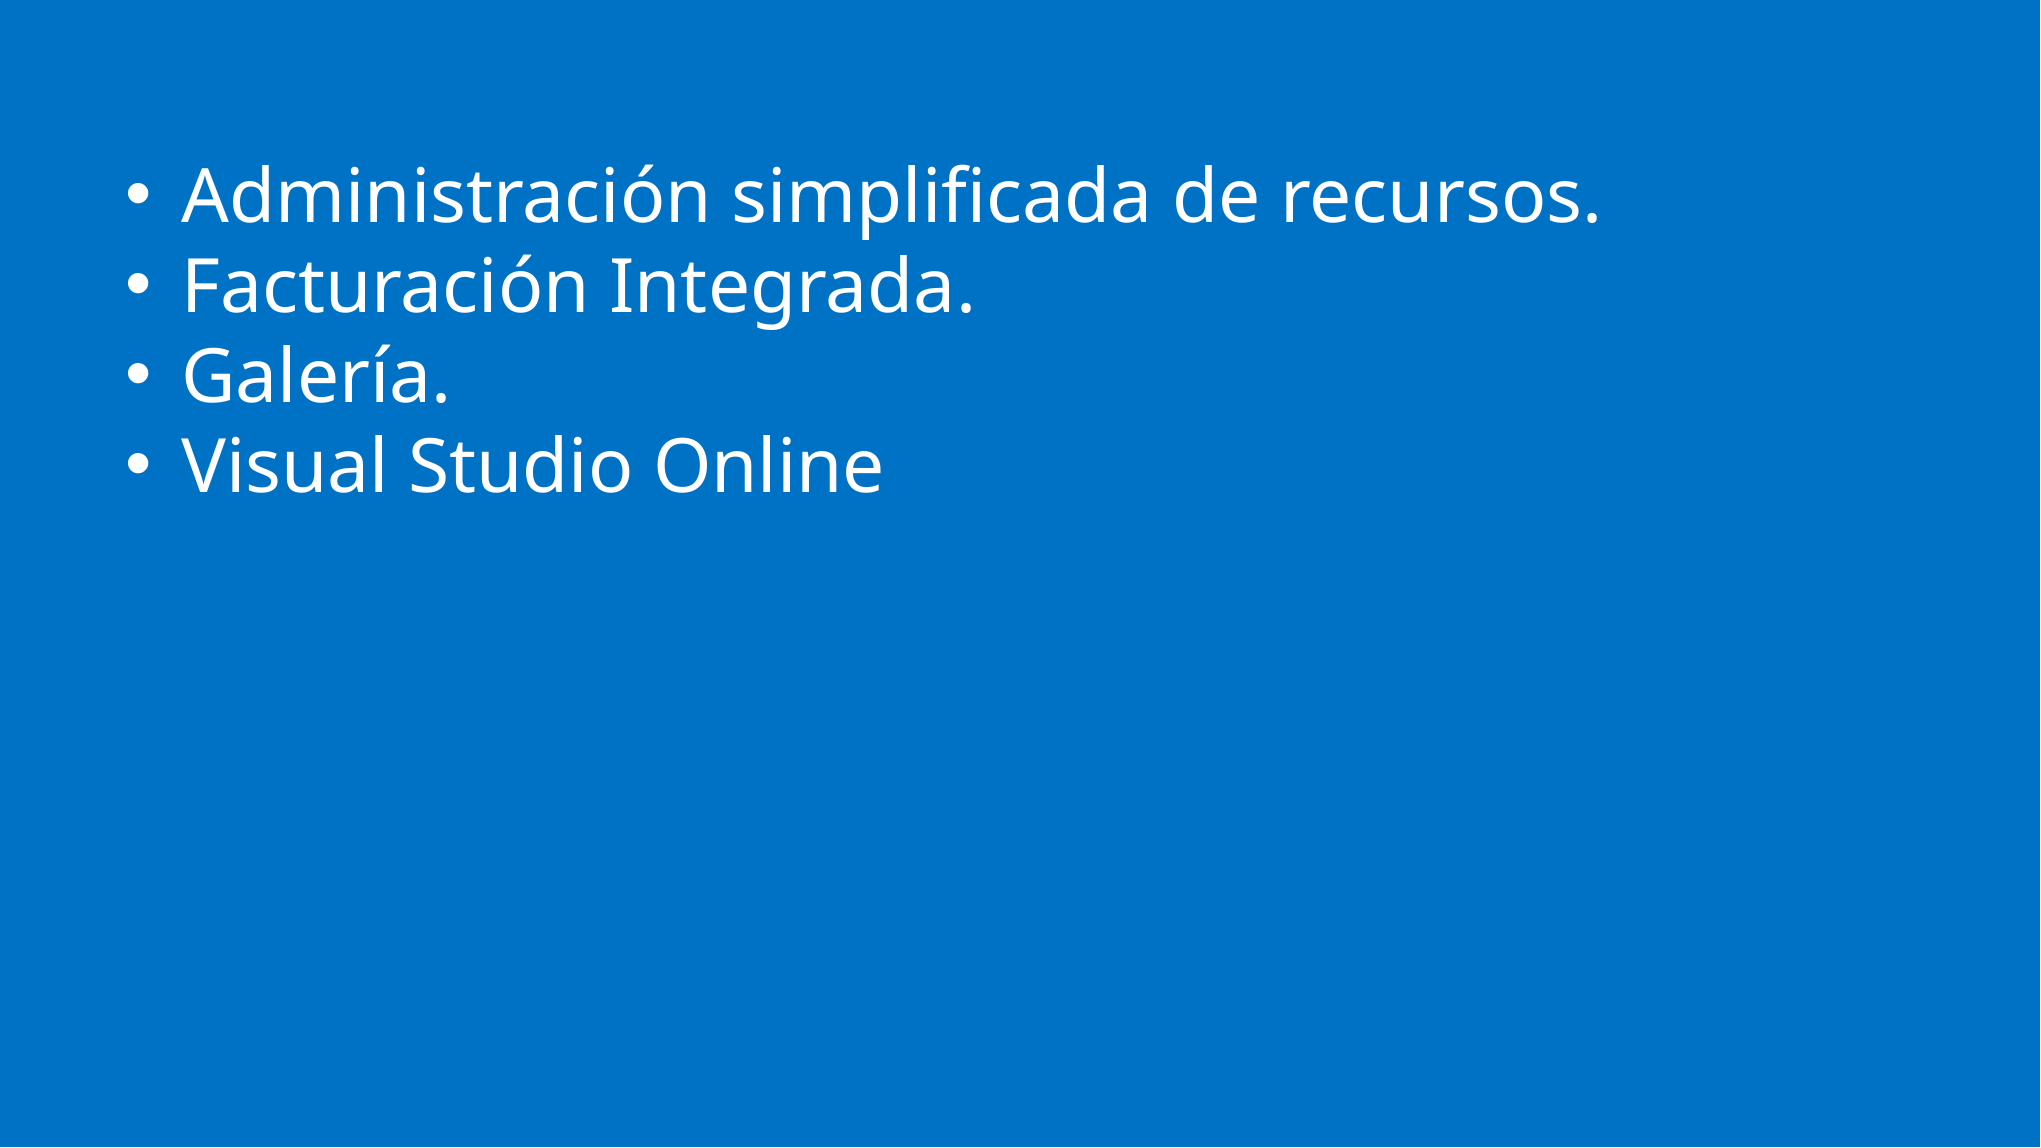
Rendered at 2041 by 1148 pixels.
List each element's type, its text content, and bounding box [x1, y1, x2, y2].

text_box Administración simplificada de recursos. Facturación Integrada. Galería. Visual Studio Online [95, 123, 1983, 532]
